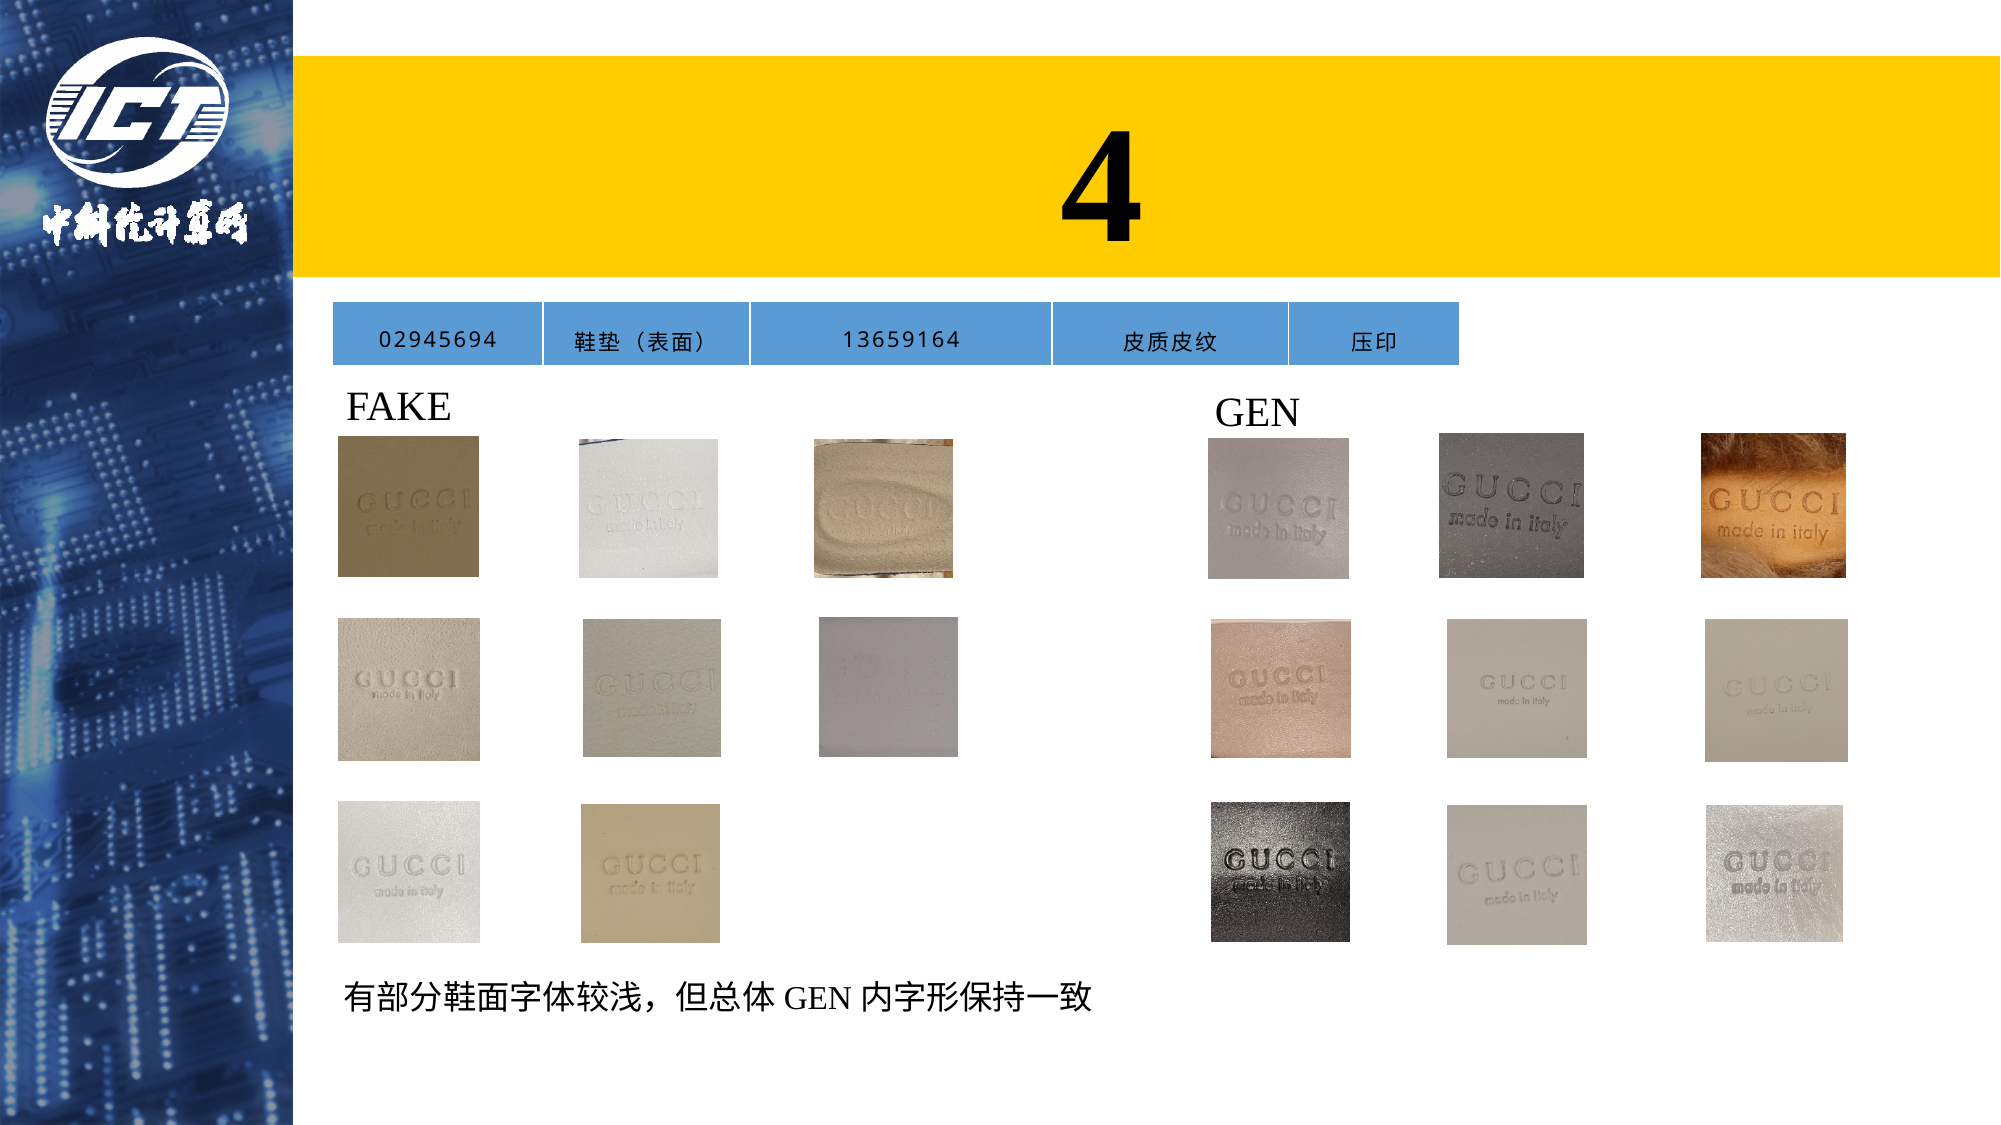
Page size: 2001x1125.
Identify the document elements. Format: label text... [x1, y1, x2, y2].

picture [338, 618, 480, 761]
text_box FAKE [331, 371, 708, 437]
picture [338, 436, 479, 578]
picture [583, 619, 721, 757]
picture [1211, 802, 1350, 942]
picture [0, 0, 293, 1125]
picture [1447, 805, 1587, 945]
table_header 皮质皮纹 [1053, 302, 1288, 365]
picture [1701, 433, 1846, 578]
picture [1447, 619, 1587, 759]
picture [1207, 438, 1349, 579]
picture [338, 801, 480, 943]
picture [581, 804, 720, 944]
picture [1211, 619, 1351, 758]
picture [1705, 619, 1848, 762]
text_box 4 [1045, 67, 1777, 283]
table_header 鞋垫（表面） [544, 302, 749, 365]
table_header 压印 [1289, 302, 1459, 365]
picture [1439, 433, 1584, 578]
picture [819, 617, 958, 757]
table_header 02945694 [333, 302, 542, 365]
table_header 13659164 [751, 302, 1051, 365]
picture [579, 439, 719, 578]
text_box 有部分鞋面字体较浅，但总体GEN内字形保持一致 [328, 968, 1953, 1024]
picture [814, 439, 953, 578]
picture [1706, 805, 1843, 942]
text_box GEN [1199, 377, 1577, 443]
